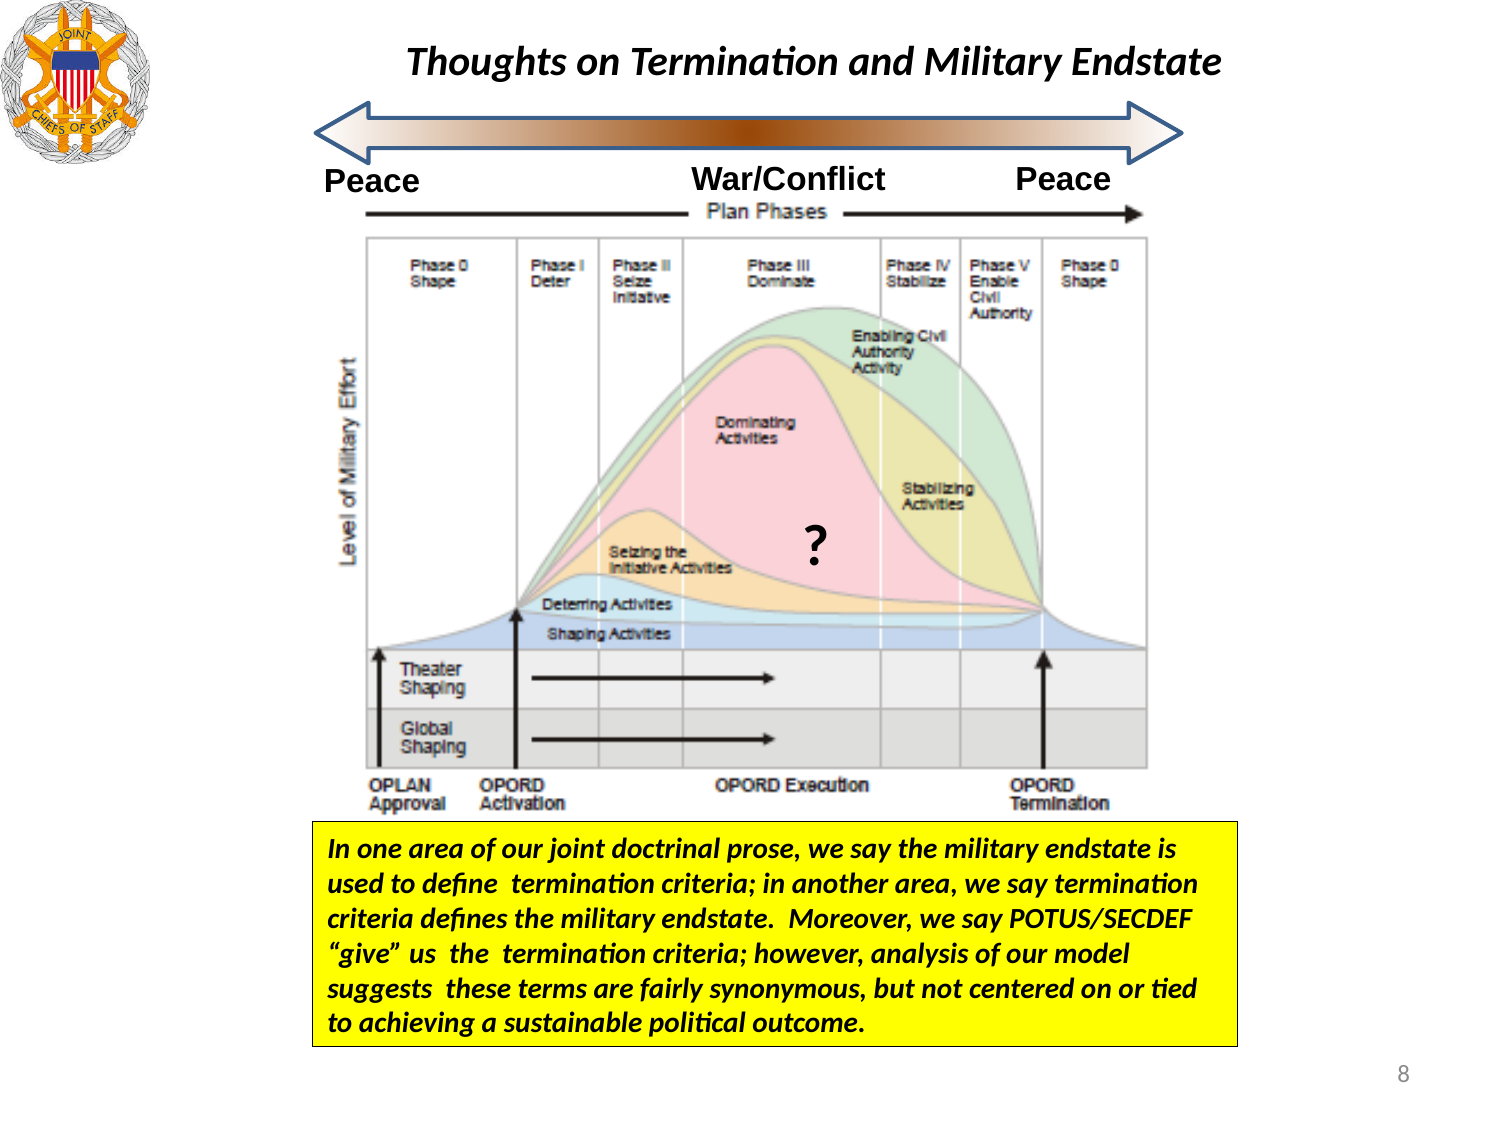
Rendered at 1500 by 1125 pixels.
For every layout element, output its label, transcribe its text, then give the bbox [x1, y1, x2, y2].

text_box [313, 100, 1184, 166]
text_box Peace [309, 151, 436, 207]
text_box War/Conflict [676, 151, 901, 191]
text_box In one area of our joint doctrinal prose, we say the military endstate is used to define termination criteria; in another area, we say termination criteria defines the military endstate. Moreover, we say POTUS/SECDEF “give” us the termination criteria; however, analysis of our model suggests these terms are fairly synonymous, but not centered on or tied to achieving a sustainable political outcome. [312, 821, 1238, 1047]
picture [327, 192, 1157, 828]
picture [0, 0, 150, 164]
slide_number 8 [1074, 1042, 1425, 1103]
text_box Peace [1000, 151, 1127, 191]
title Thoughts on Termination and Military Endstate [212, 12, 1425, 105]
